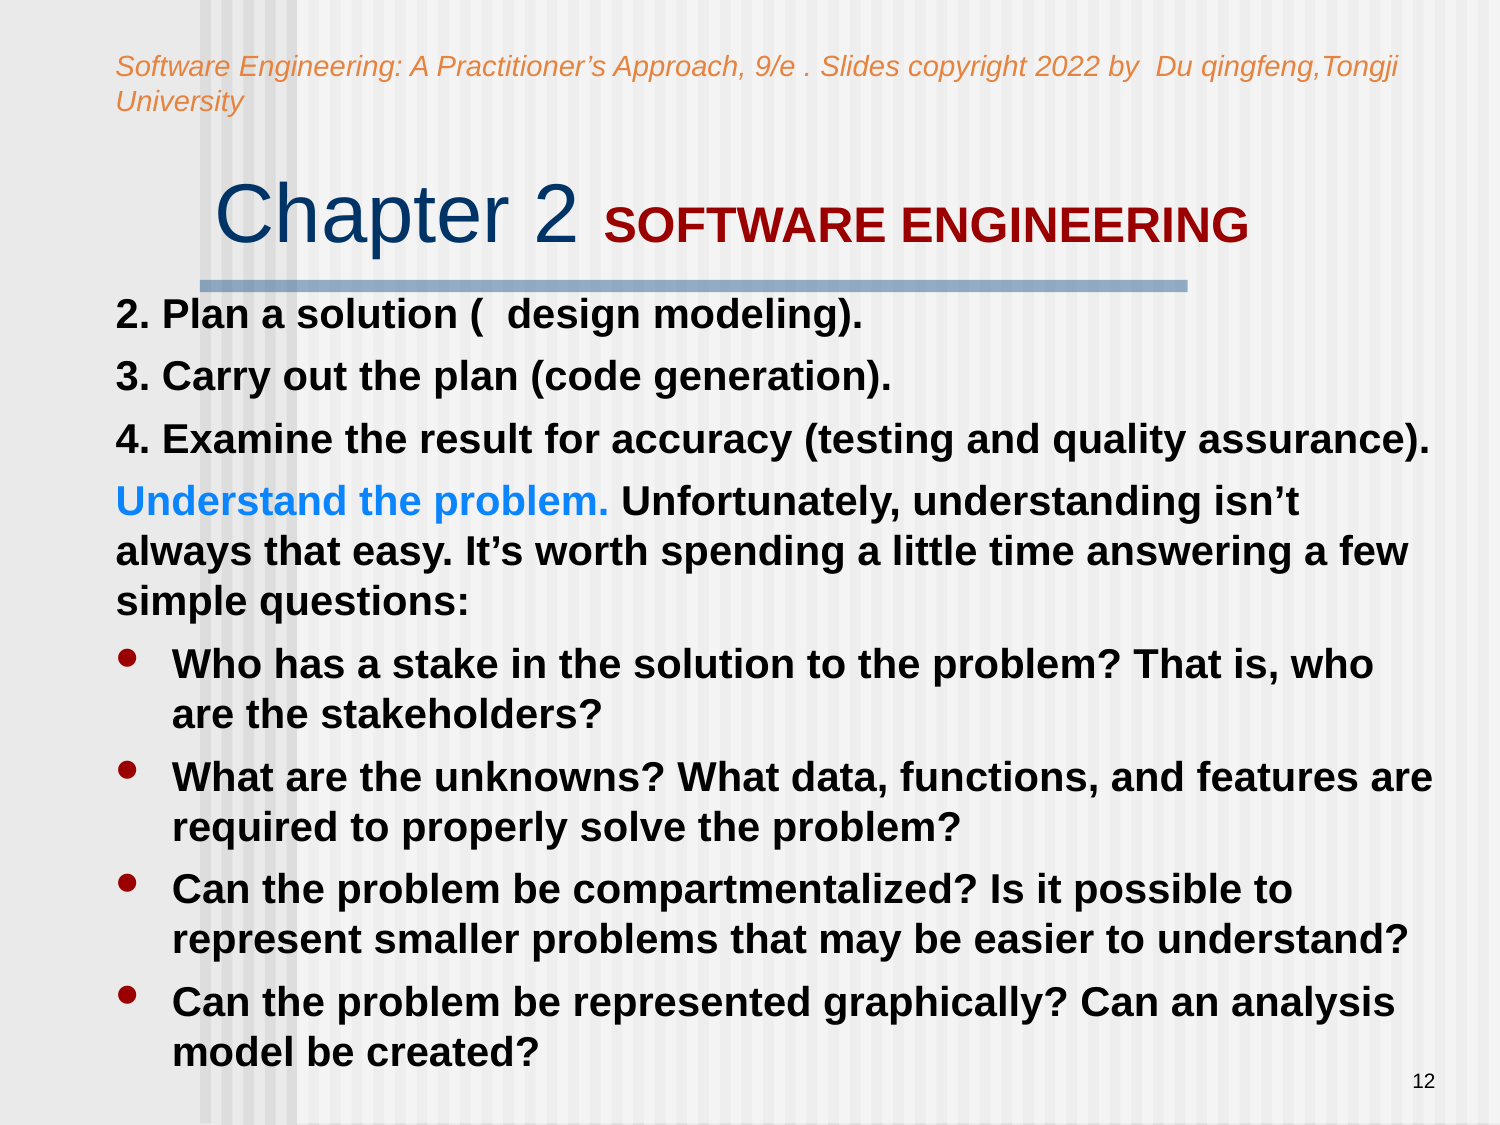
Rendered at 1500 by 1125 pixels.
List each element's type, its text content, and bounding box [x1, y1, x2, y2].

slide_number 12 [1237, 1024, 1451, 1101]
list 2. Plan a solution ( design modeling). 3. Carry out the plan (code generation). 4. Examine the result for accuracy (testing and quality assurance). Understand the problem. Unfortunately, understanding isn’t always that easy. It’s worth spending a little time answering a few simple questions: Who has a stake in the solution to the problem? That is, who are the stakeholders? What are the unknowns? What data, functions, and features are required to properly solve the problem? Can the problem be compartmentalized? Is it possible to represent smaller problems that may be easier to understand? Can the problem be represented graphically? Can an analysis model be created? [100, 278, 1451, 997]
title Chapter 2 SOFTWARE ENGINEERING [199, 162, 1379, 267]
text_box Software Engineering: A Practitioner’s Approach, 9/e . Slides copyright 2022 by Du qingfeng,Tongji University [100, 40, 1417, 125]
